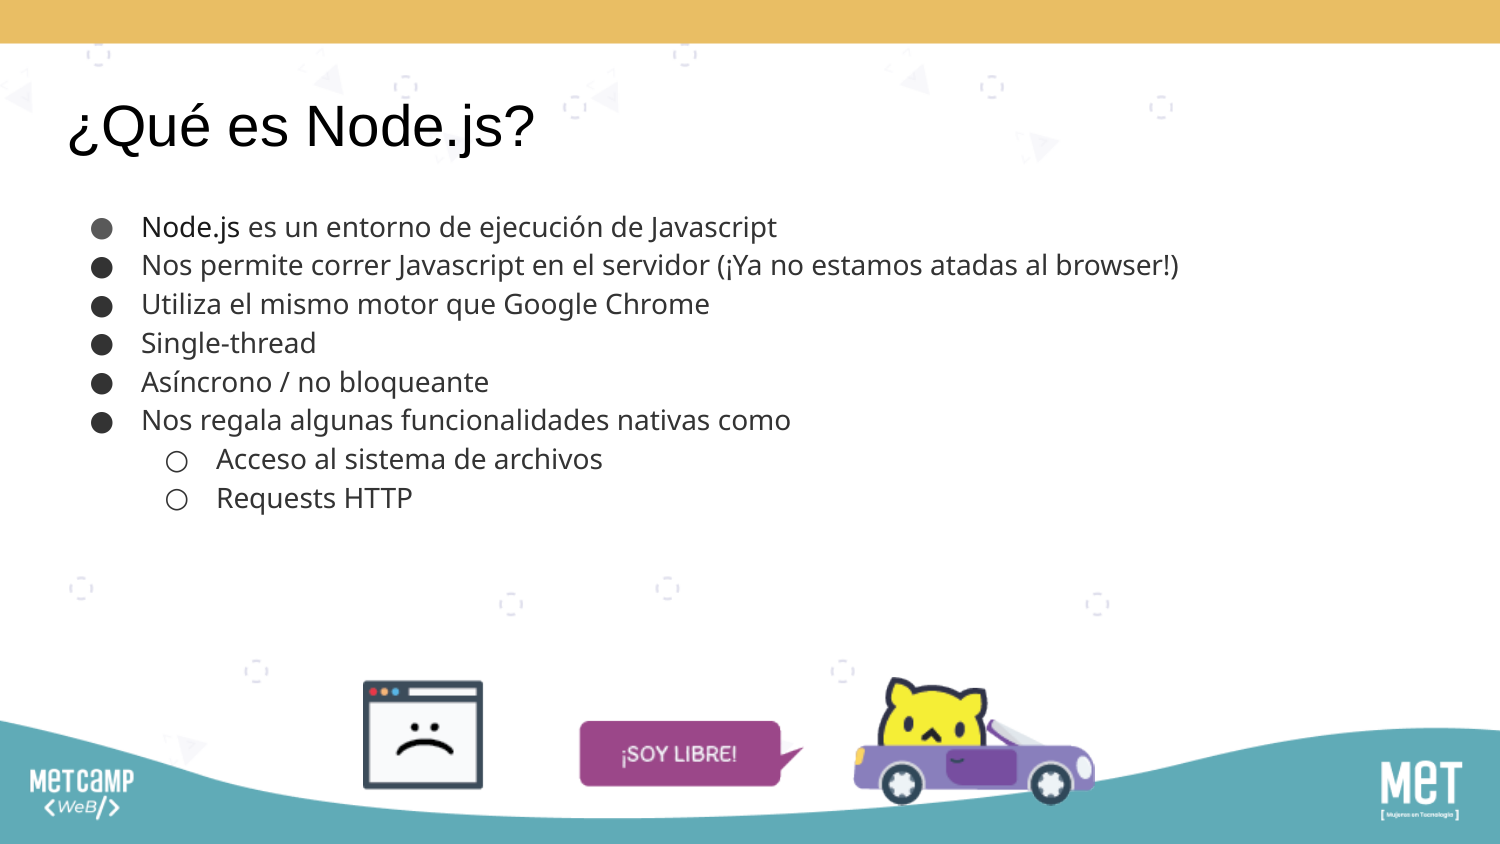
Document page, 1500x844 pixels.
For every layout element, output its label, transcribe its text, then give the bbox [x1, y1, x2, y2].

picture [0, 0, 1500, 844]
list Node.js es un entorno de ejecución de Javascript Nos permite correr Javascript en el servidor (¡Ya no estamos atadas al browser!) Utiliza el mismo motor que Google Chrome Single-thread Asíncrono / no bloqueante Nos regala algunas funcionalidades nativas como Acceso al sistema de archivos Requests HTTP [51, 189, 1449, 518]
title ¿Qué es Node.js? [51, 72, 1449, 167]
